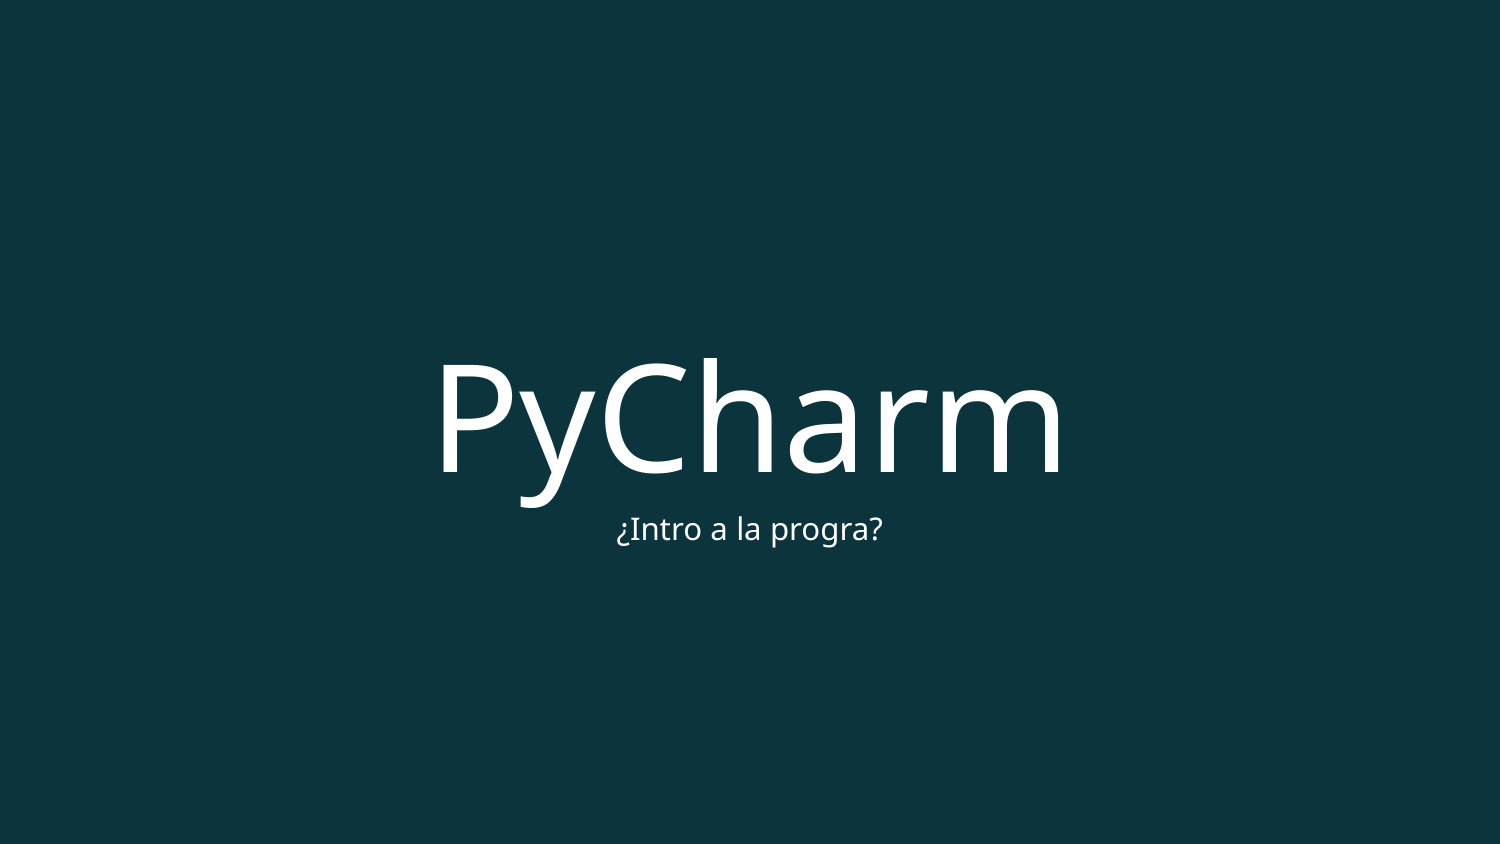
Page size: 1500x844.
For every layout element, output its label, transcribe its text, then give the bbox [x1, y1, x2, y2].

title PyCharm [51, 326, 1449, 493]
subtitle ¿Intro a la progra? [51, 493, 1449, 624]
